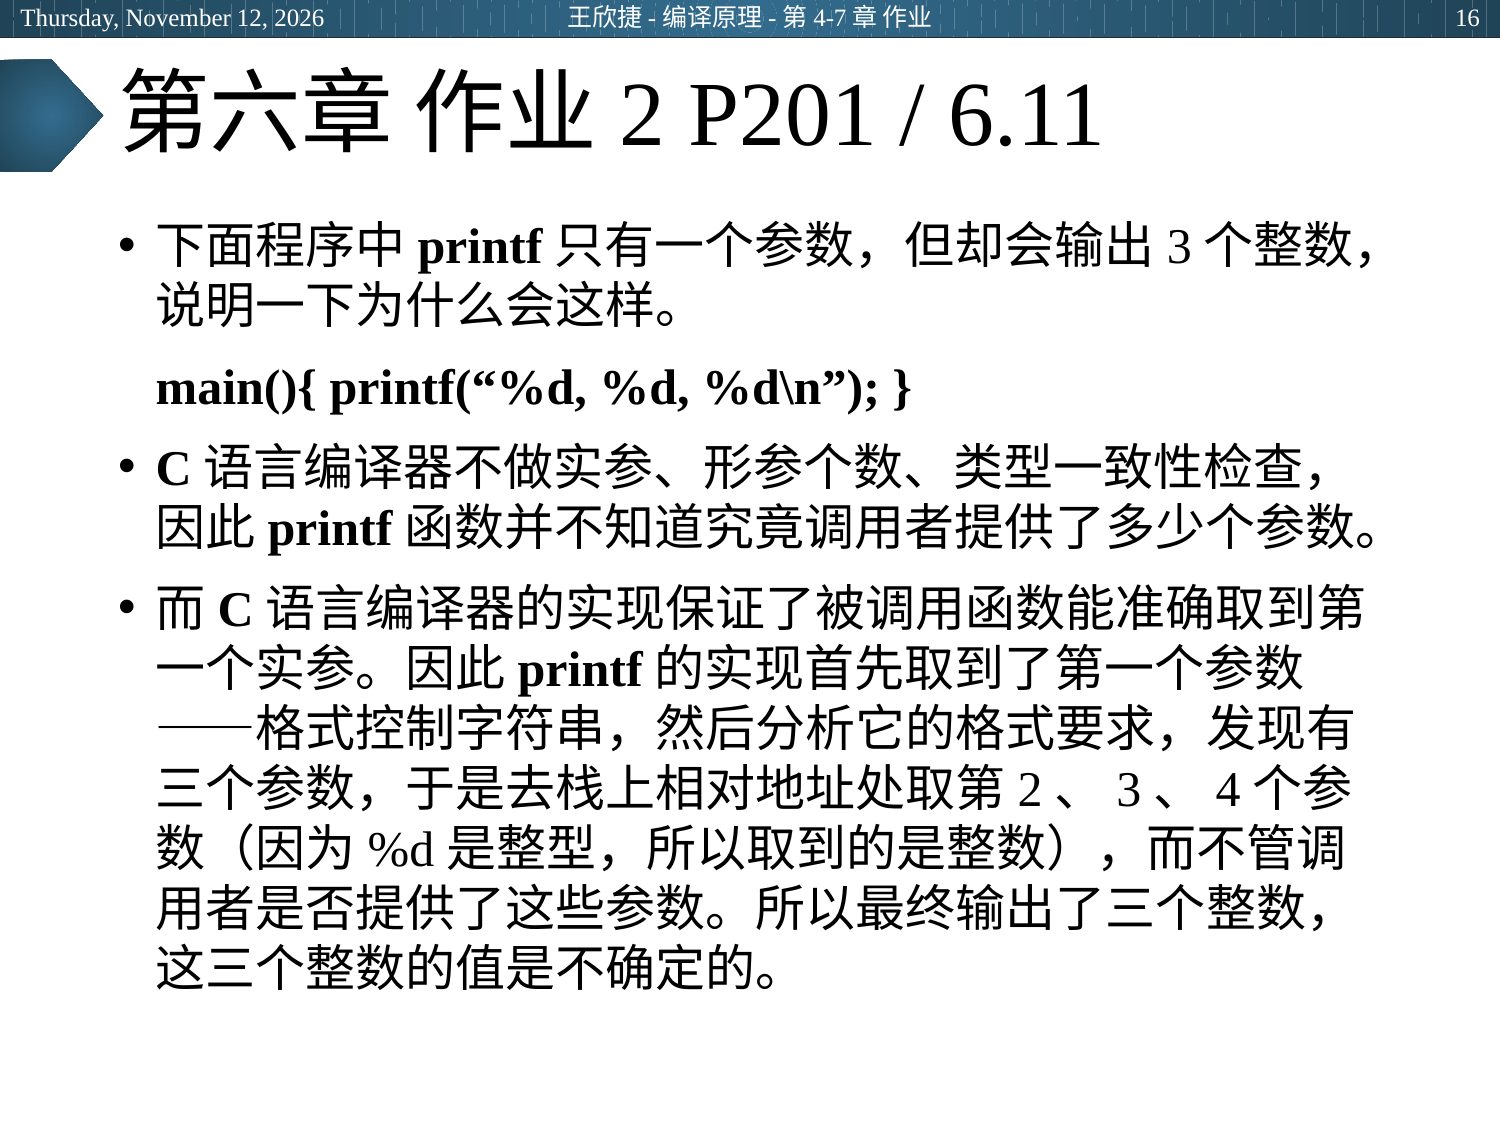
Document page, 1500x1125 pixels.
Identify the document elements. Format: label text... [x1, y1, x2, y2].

footer 王欣捷-编译原理-第4-7章 作业 [496, 1, 1004, 32]
list 下面程序中printf只有一个参数，但却会输出3个整数，说明一下为什么会这样。 main(){ printf(“%d, %d, %d\n”); } C语言编译器不做实参、形参个数、类型一致性检查，因此printf函数并不知道究竟调用者提供了多少个参数。 而C语言编译器的实现保证了被调用函数能准确取到第一个实参。因此printf的实现首先取到了第一个参数——格式控制字符串，然后分析它的格式要求，发现有三个参数，于是去栈上相对地址处取第2、3、4个参数（因为%d是整型，所以取到的是整数），而不管调用者是否提供了这些参数。所以最终输出了三个整数，这三个整数的值是不确定的。 [103, 206, 1397, 1031]
title 第六章 作业2 P201 / 6.11 [103, 37, 1397, 194]
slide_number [5, 1, 344, 32]
slide_number 16 [1157, 1, 1495, 32]
